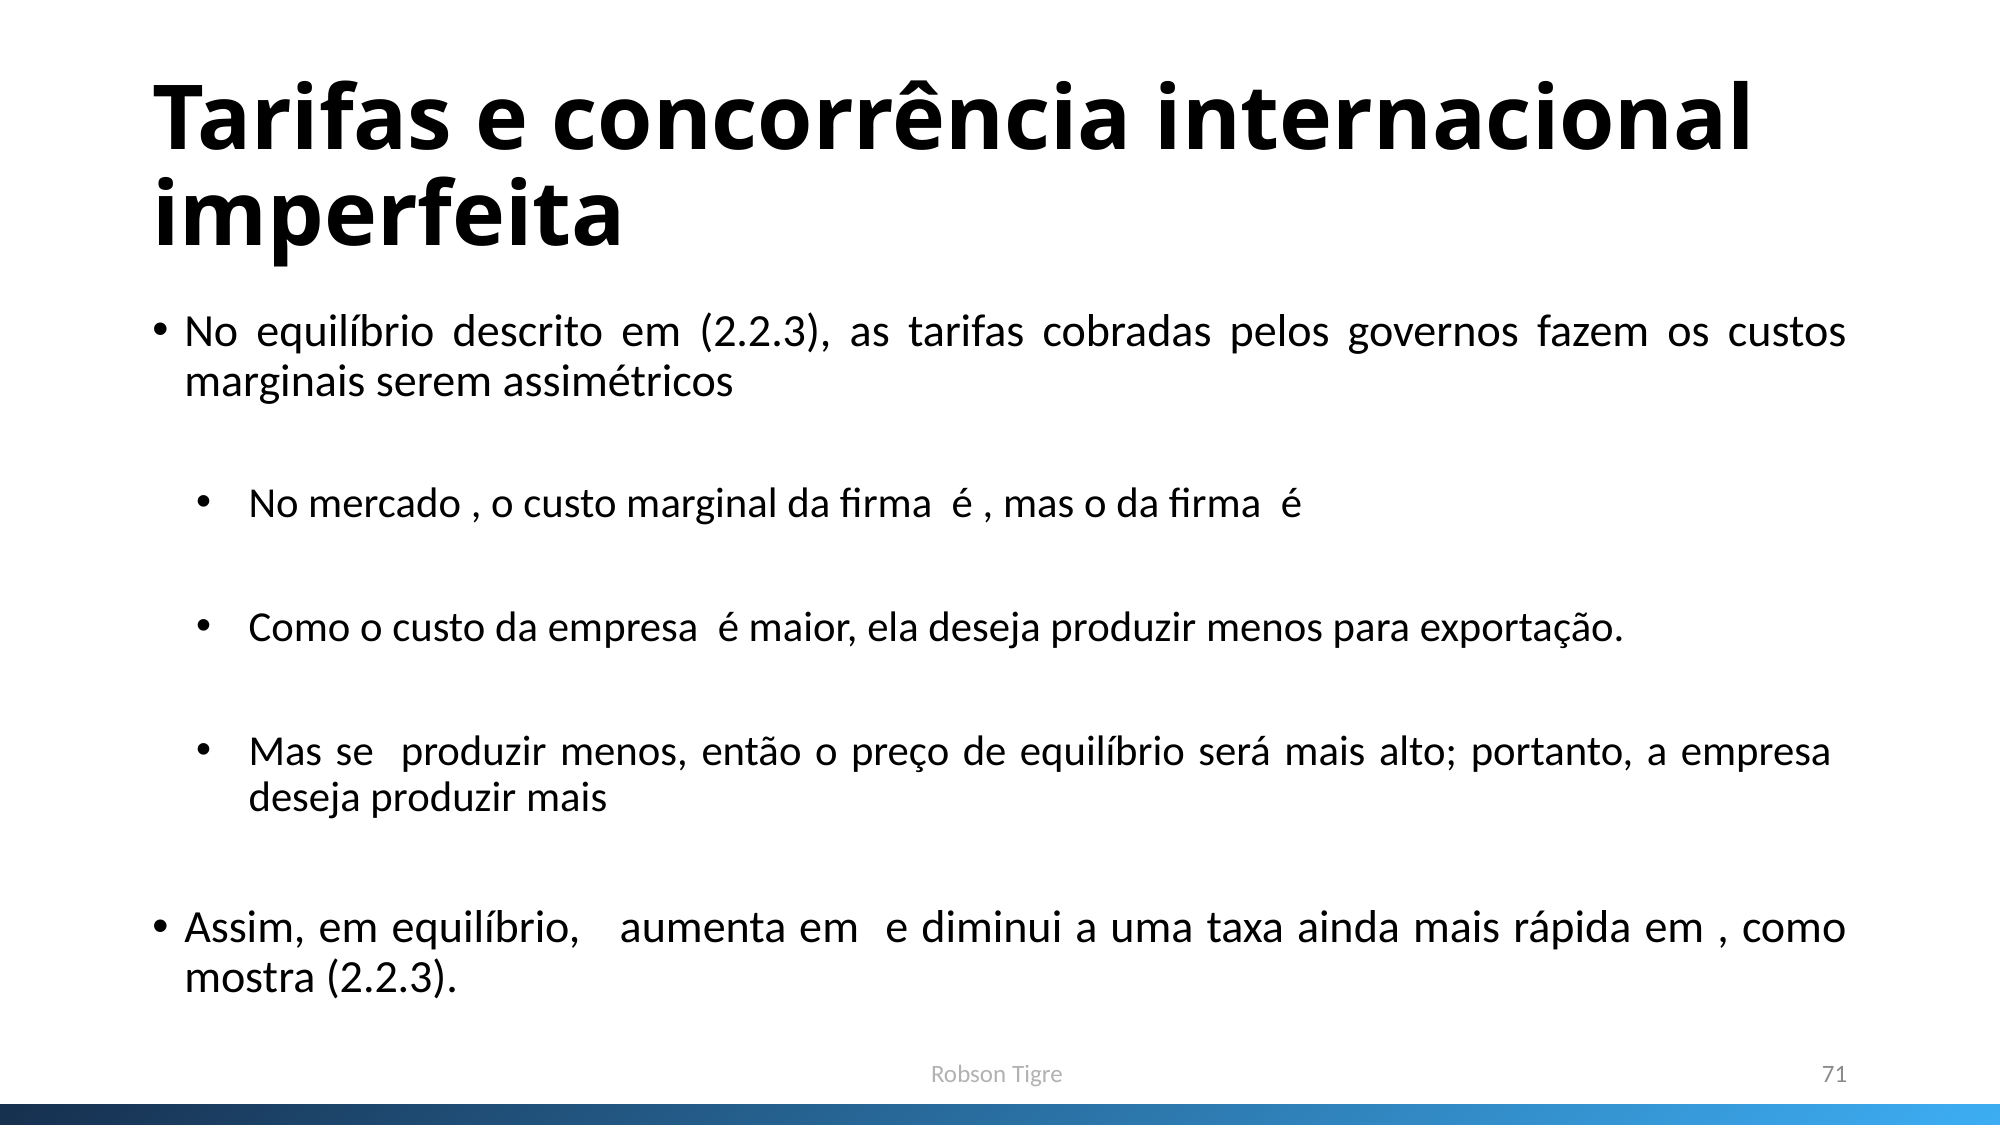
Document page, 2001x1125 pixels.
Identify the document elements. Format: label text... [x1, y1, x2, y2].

footer Robson Tigre [662, 1042, 1338, 1103]
slide_number 71 [1412, 1042, 1863, 1103]
title Tarifas e concorrência internacional imperfeita [137, 59, 1863, 278]
